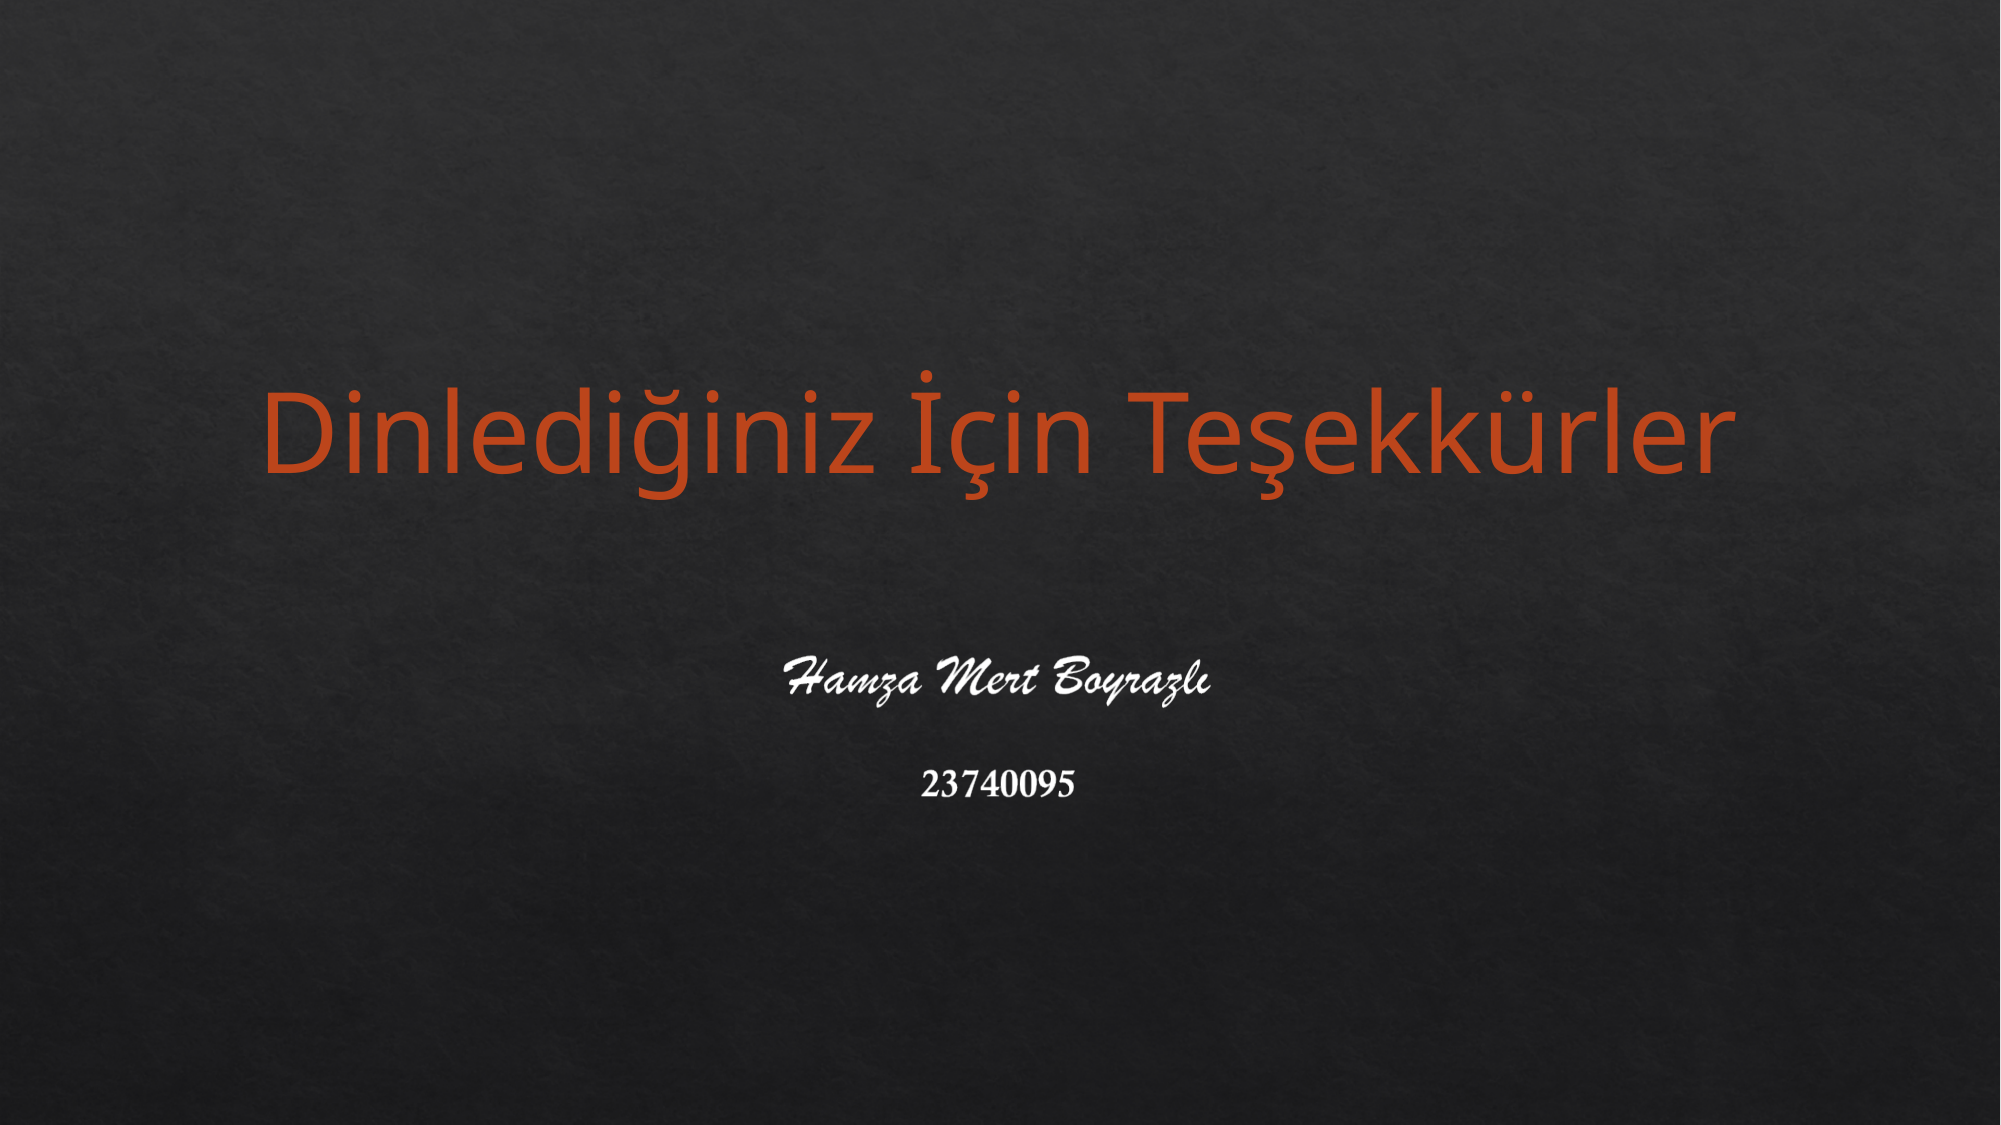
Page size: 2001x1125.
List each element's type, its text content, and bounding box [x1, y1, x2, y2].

picture [751, 624, 1246, 830]
text_box Dinlediğiniz İçin Teşekkürler [242, 353, 1755, 504]
